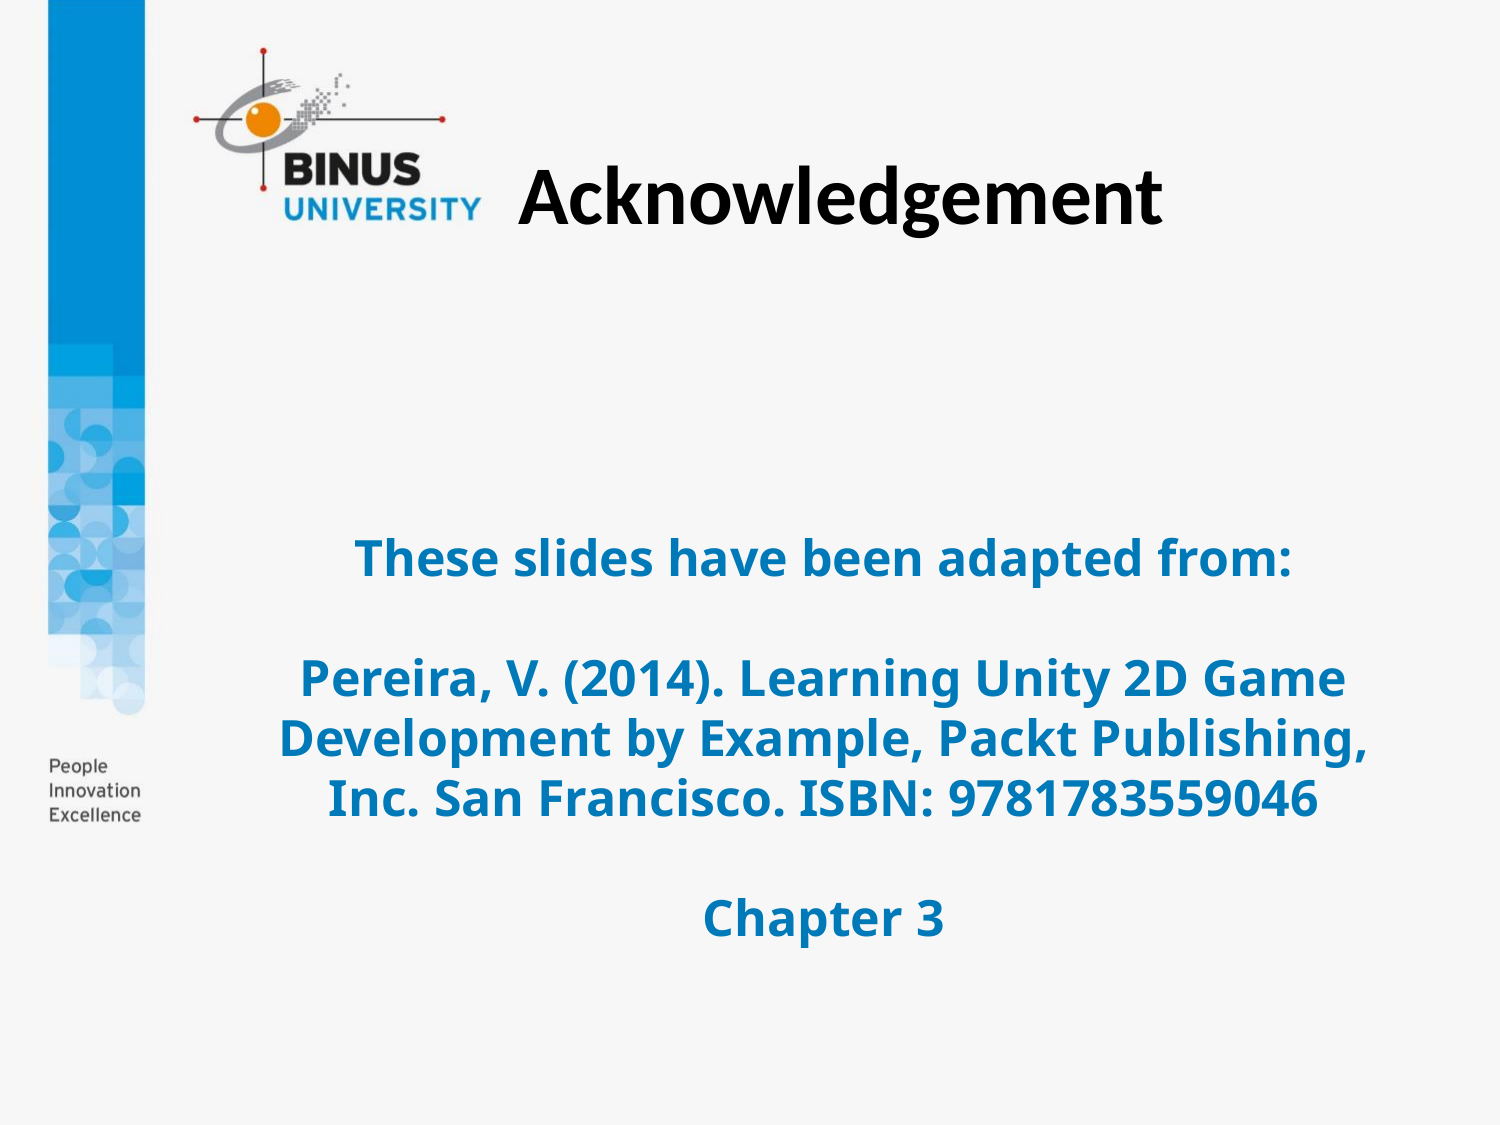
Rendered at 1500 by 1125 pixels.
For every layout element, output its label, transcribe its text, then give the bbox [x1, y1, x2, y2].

title These slides have been adapted from: Pereira, V. (2014). Learning Unity 2D Game Development by Example, Packt Publishing, Inc. San Francisco. ISBN: 9781783559046 Chapter 3 [212, 338, 1436, 1075]
picture [0, 0, 1500, 845]
text_box Acknowledgement [503, 133, 1181, 249]
